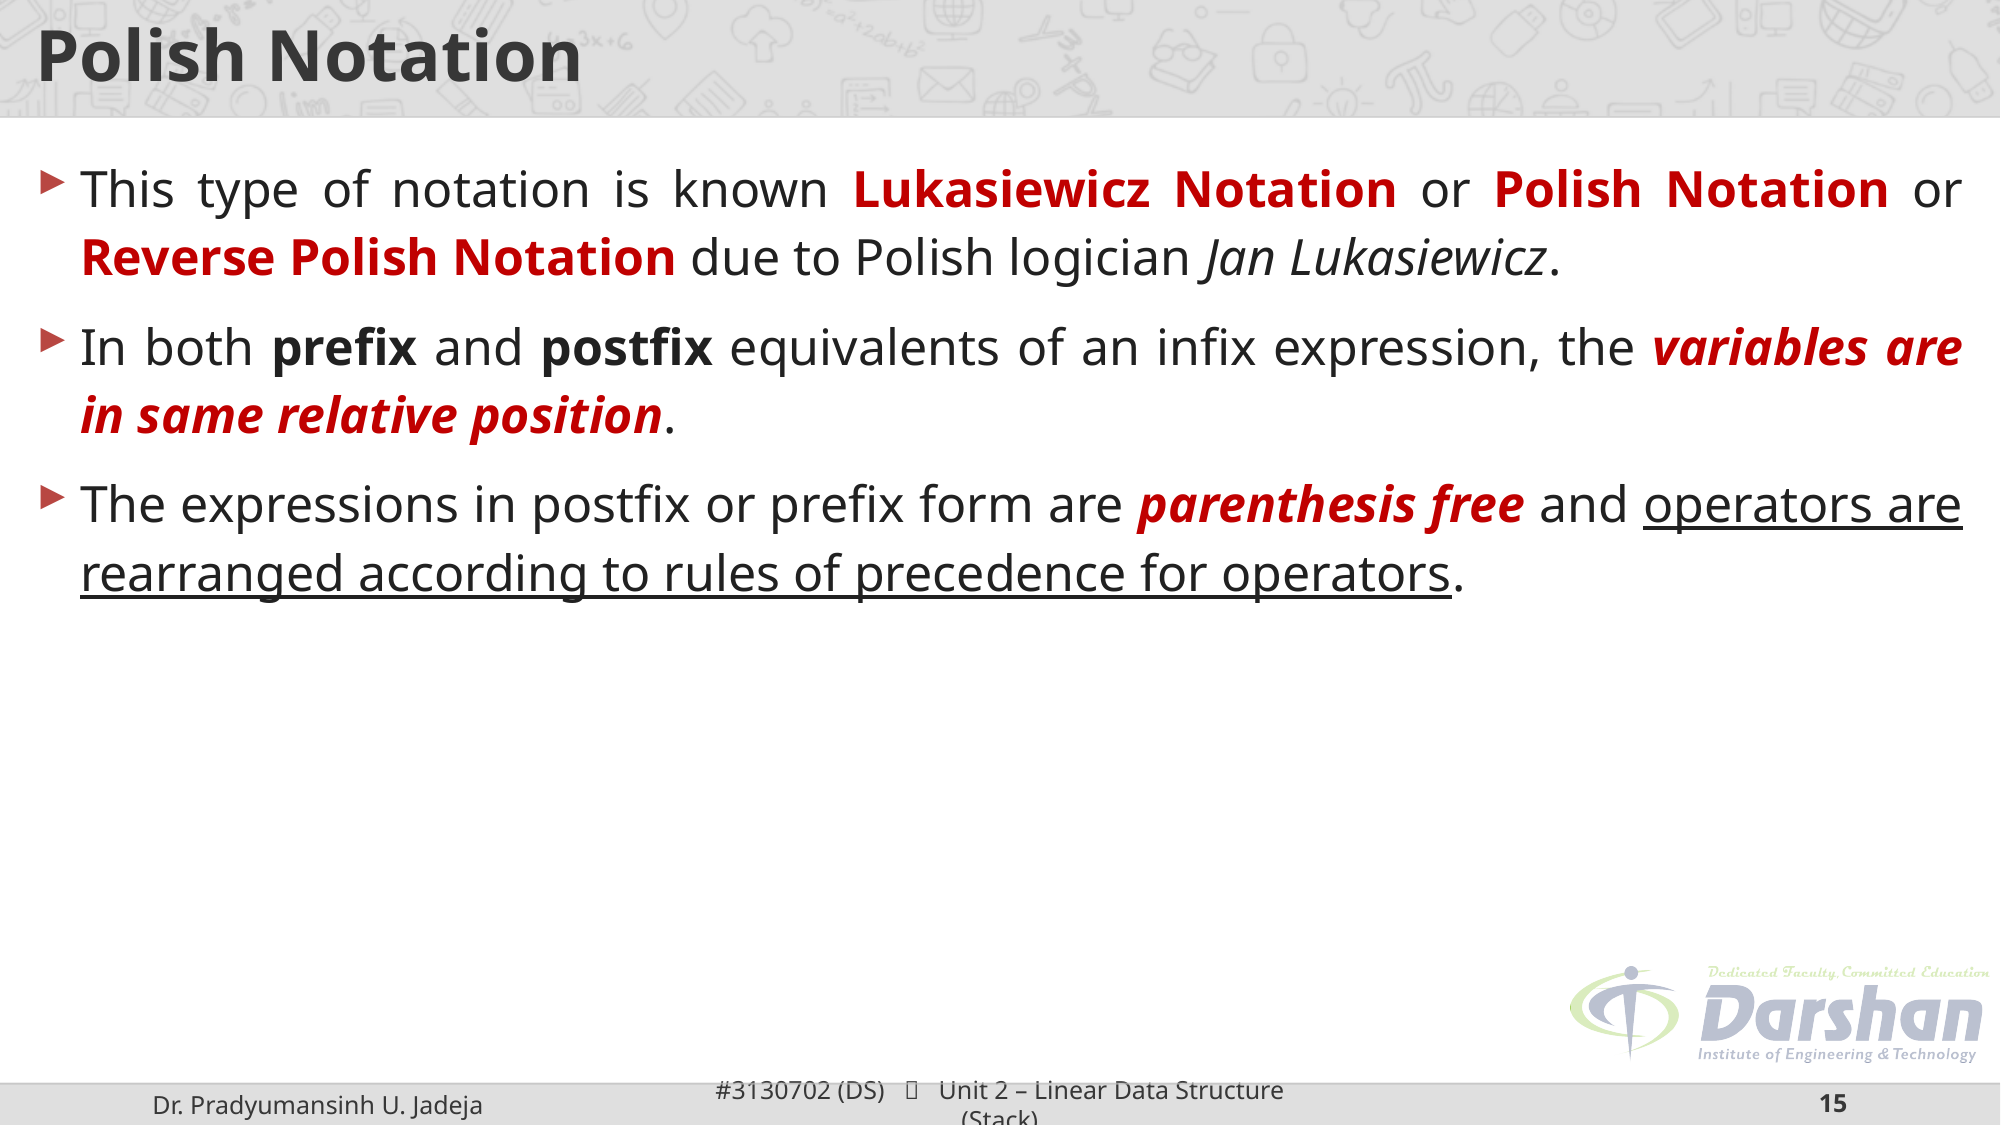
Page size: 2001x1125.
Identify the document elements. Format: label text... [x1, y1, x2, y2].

title Polish Notation [0, 0, 2000, 117]
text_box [1570, 966, 1990, 1063]
list This type of notation is known Lukasiewicz Notation or Polish Notation or Reverse Polish Notation due to Polish logician Jan Lukasiewicz. In both prefix and postfix equivalents of an infix expression, the variables are in same relative position. The expressions in postfix or prefix form are parenthesis free and operators are rearranged according to rules of precedence for operators. [21, 141, 1979, 1059]
